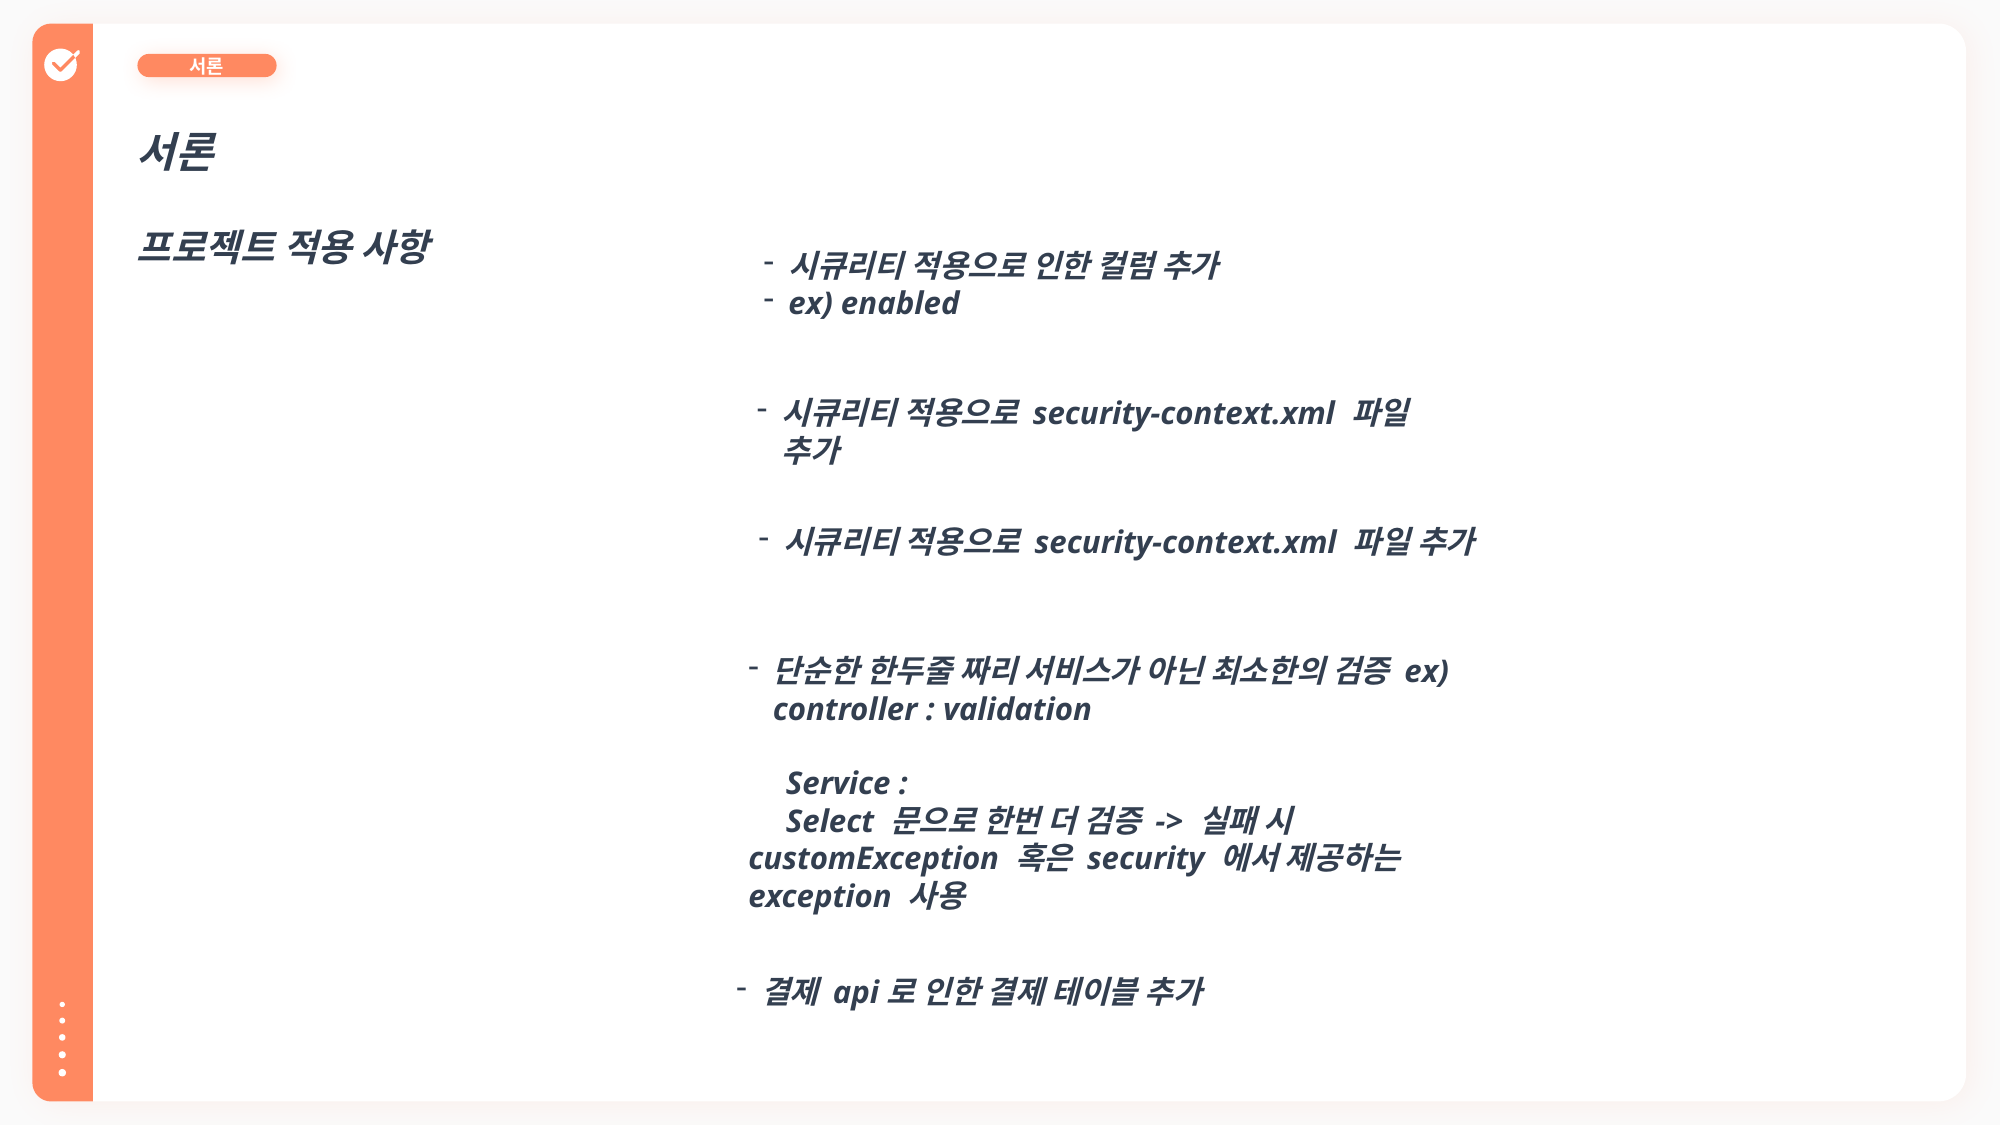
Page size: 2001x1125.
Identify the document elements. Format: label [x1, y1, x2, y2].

text_box [58, 1001, 67, 1077]
text_box [137, 46, 277, 85]
text_box [32, 23, 1967, 1102]
